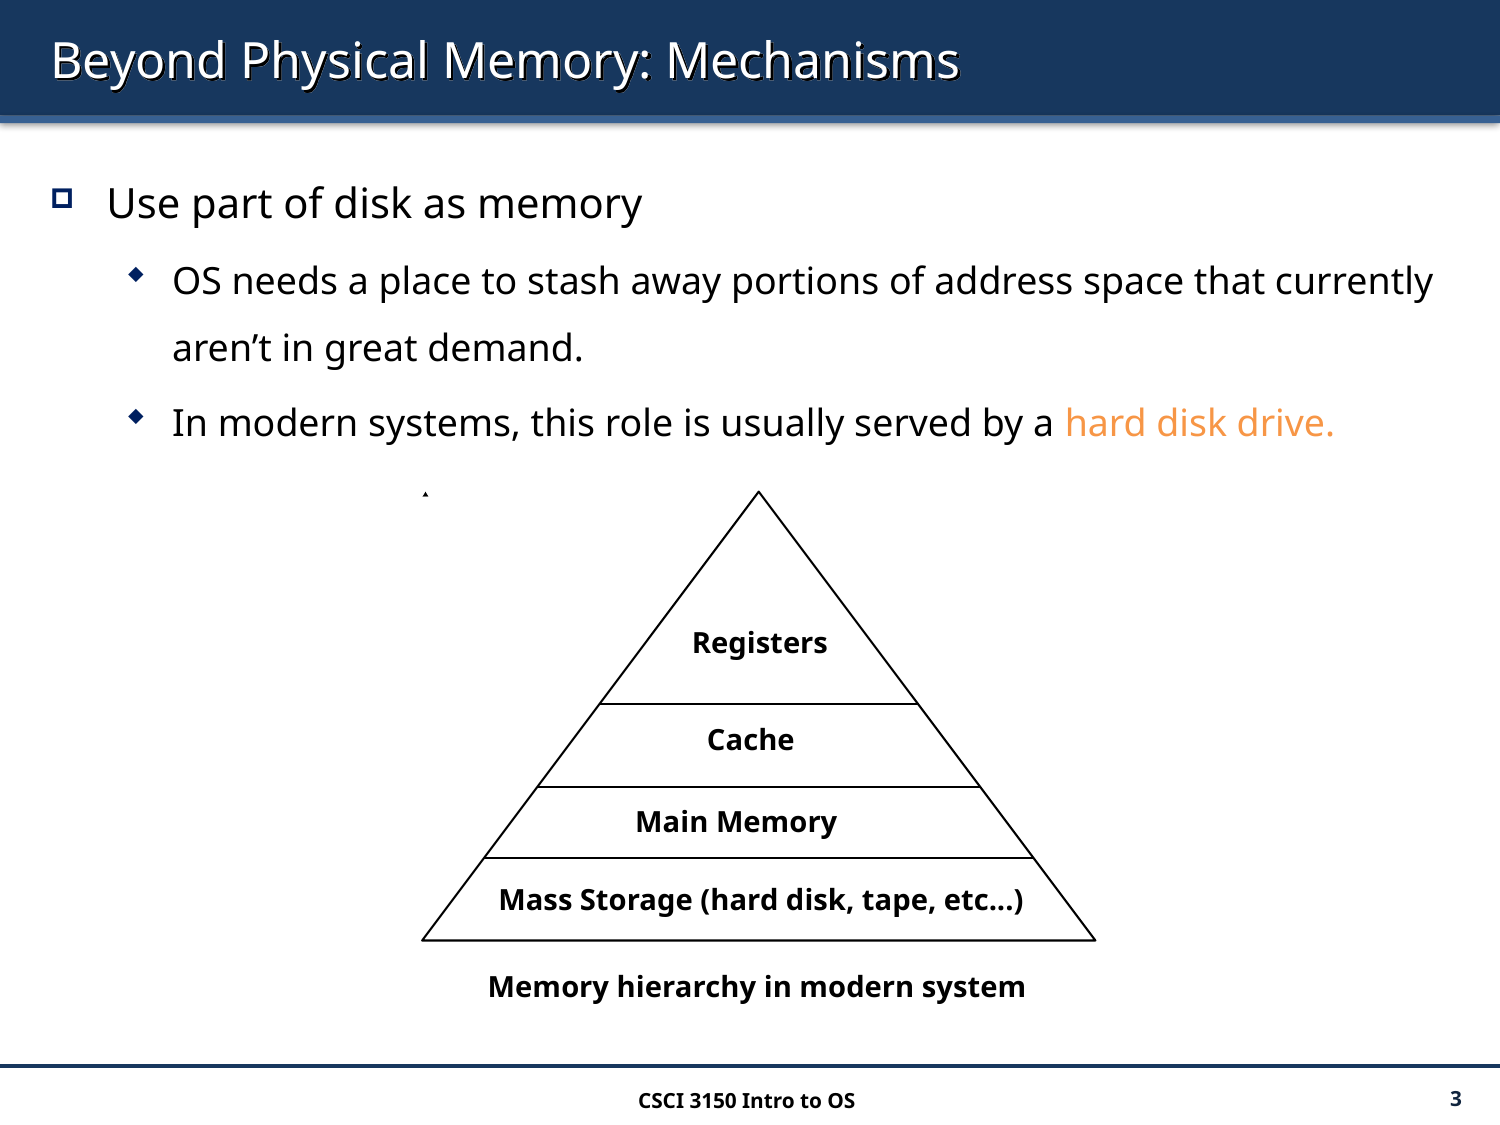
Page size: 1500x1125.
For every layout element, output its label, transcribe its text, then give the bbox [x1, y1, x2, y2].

text_box [527, 764, 991, 795]
list Use part of disk as memory OS needs a place to stash away portions of address space that currently aren’t in great demand. In modern systems, this role is usually served by a hard disk drive. [34, 144, 1477, 1048]
slide_number 3 [1306, 1081, 1483, 1118]
text_box [660, 488, 857, 617]
text_box Registers [424, 617, 1096, 668]
text_box Main Memory [401, 795, 1072, 846]
text_box Mass Storage (hard disk, tape, etc...) [425, 873, 1097, 924]
title Beyond Physical Memory: Mechanisms [34, 10, 1477, 107]
text_box [588, 668, 930, 714]
text_box [419, 924, 1099, 944]
footer CSCI 3150 Intro to OS [497, 1079, 997, 1117]
text_box [468, 846, 1049, 873]
text_box Cache [415, 714, 1087, 764]
text_box Memory hierarchy in modern system [421, 960, 1093, 1011]
